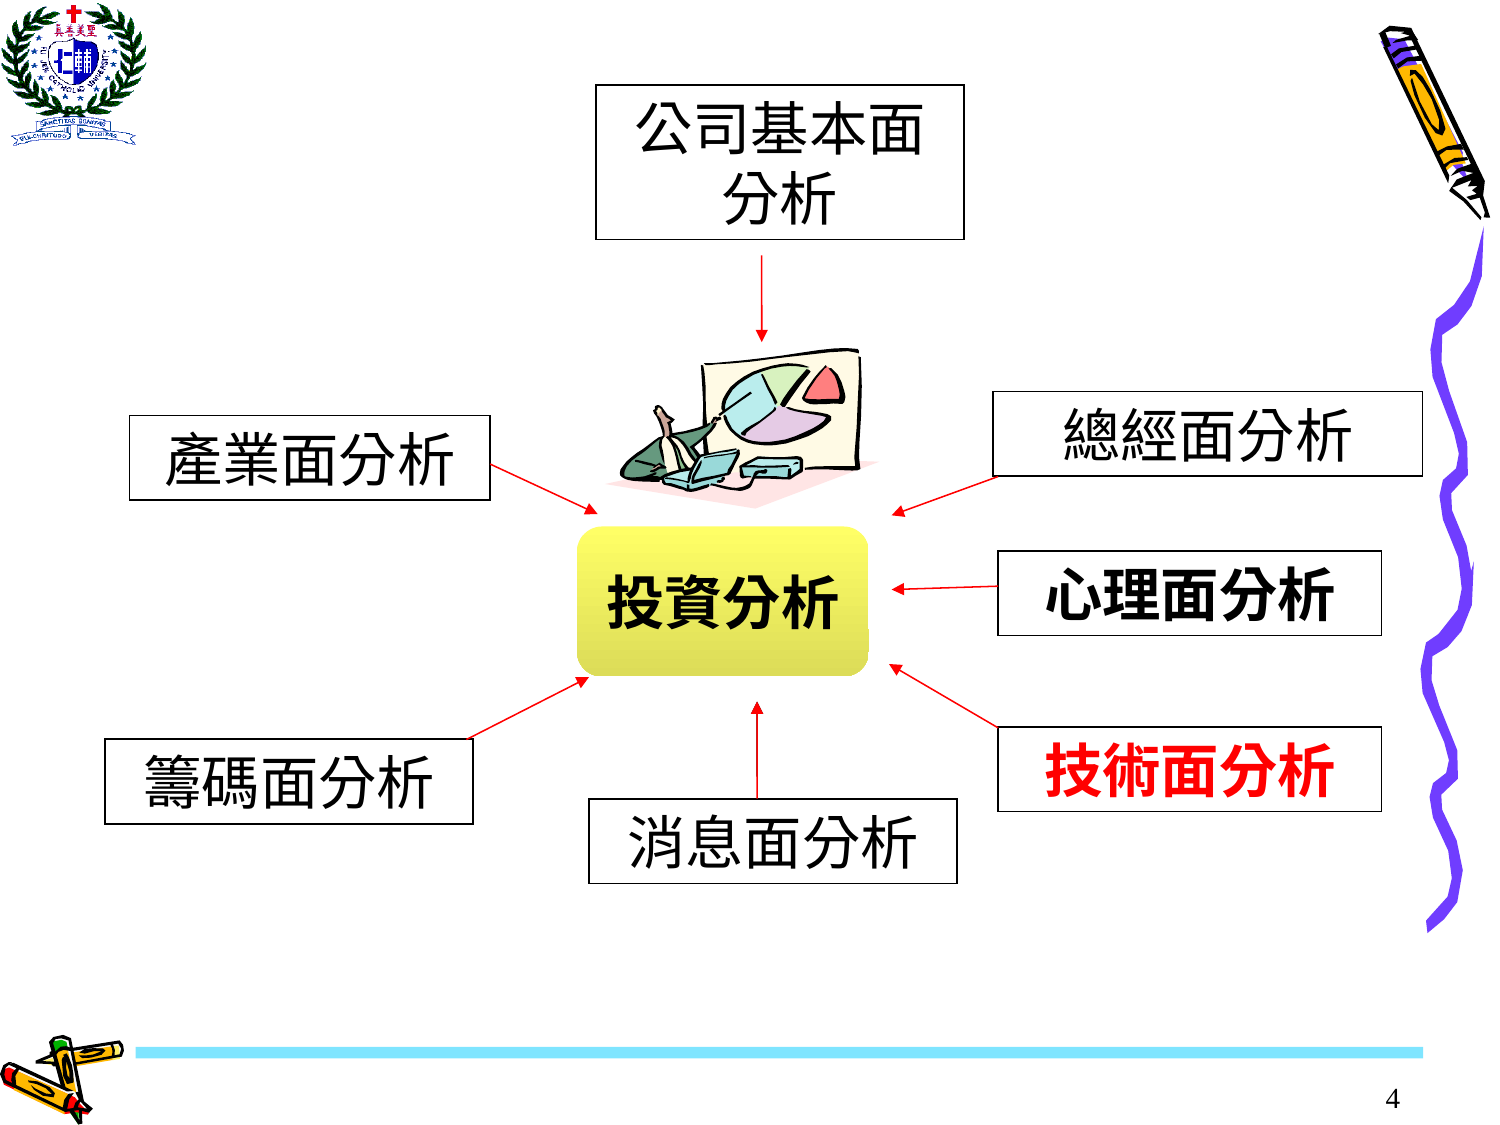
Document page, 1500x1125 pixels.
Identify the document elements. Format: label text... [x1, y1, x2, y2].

picture [604, 346, 882, 511]
text_box [755, 255, 768, 343]
text_box 產業面分析 [129, 415, 491, 501]
text_box 心理面分析 [998, 550, 1382, 636]
picture [0, 0, 148, 147]
text_box 籌碼面分析 [104, 739, 474, 824]
text_box 技術面分析 [998, 726, 1382, 812]
text_box [889, 664, 999, 728]
text_box 公司基本面分析 [595, 84, 964, 240]
text_box 消息面分析 [589, 798, 958, 884]
text_box [490, 463, 598, 515]
text_box 投資分析 [577, 526, 869, 677]
text_box 總經面分析 [992, 391, 1423, 477]
slide_number 4 [1102, 1071, 1416, 1122]
text_box [466, 677, 590, 740]
text_box [891, 476, 999, 517]
text_box [750, 701, 764, 799]
text_box [891, 582, 999, 596]
